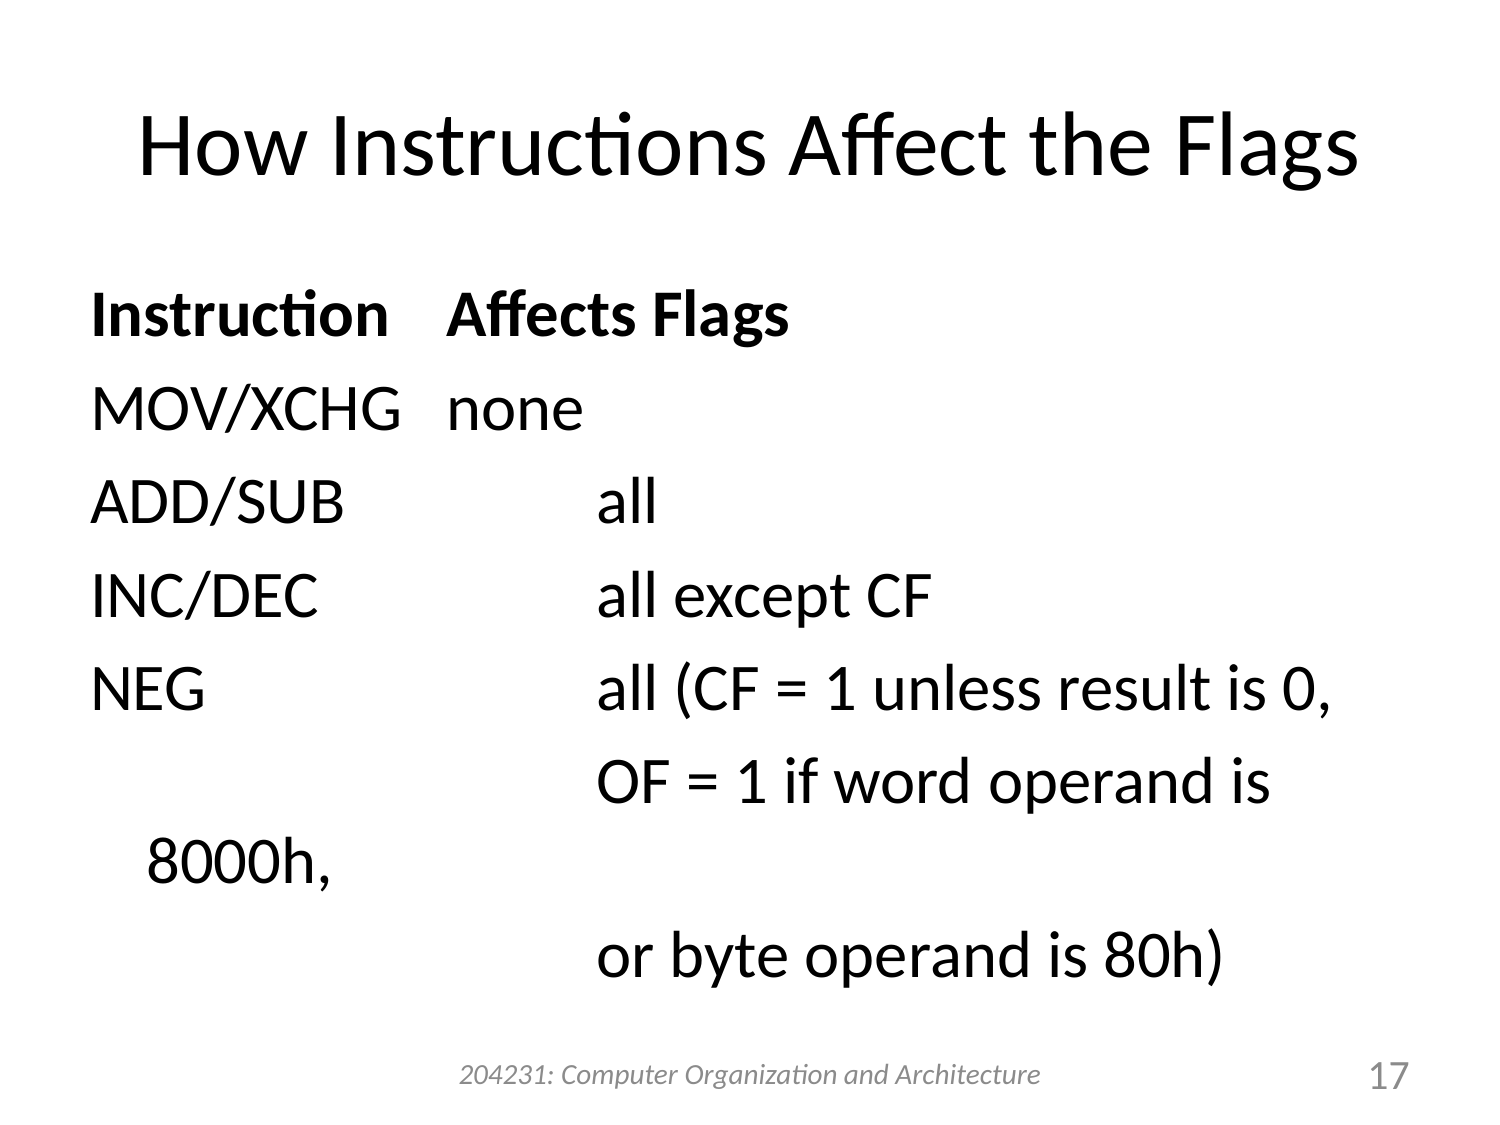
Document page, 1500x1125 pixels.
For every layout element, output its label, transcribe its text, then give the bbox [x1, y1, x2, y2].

title How Instructions Affect the Flags [75, 45, 1425, 233]
list Instruction Affects Flags MOV/XCHG none ADD/SUB all INC/DEC all except CF NEG all (CF = 1 unless result is 0, OF = 1 if word operand is 8000h, or byte operand is 80h) [75, 262, 1447, 1005]
footer 204231: Computer Organization and Architecture [76, 1042, 1074, 1103]
slide_number 17 [1074, 1042, 1425, 1103]
